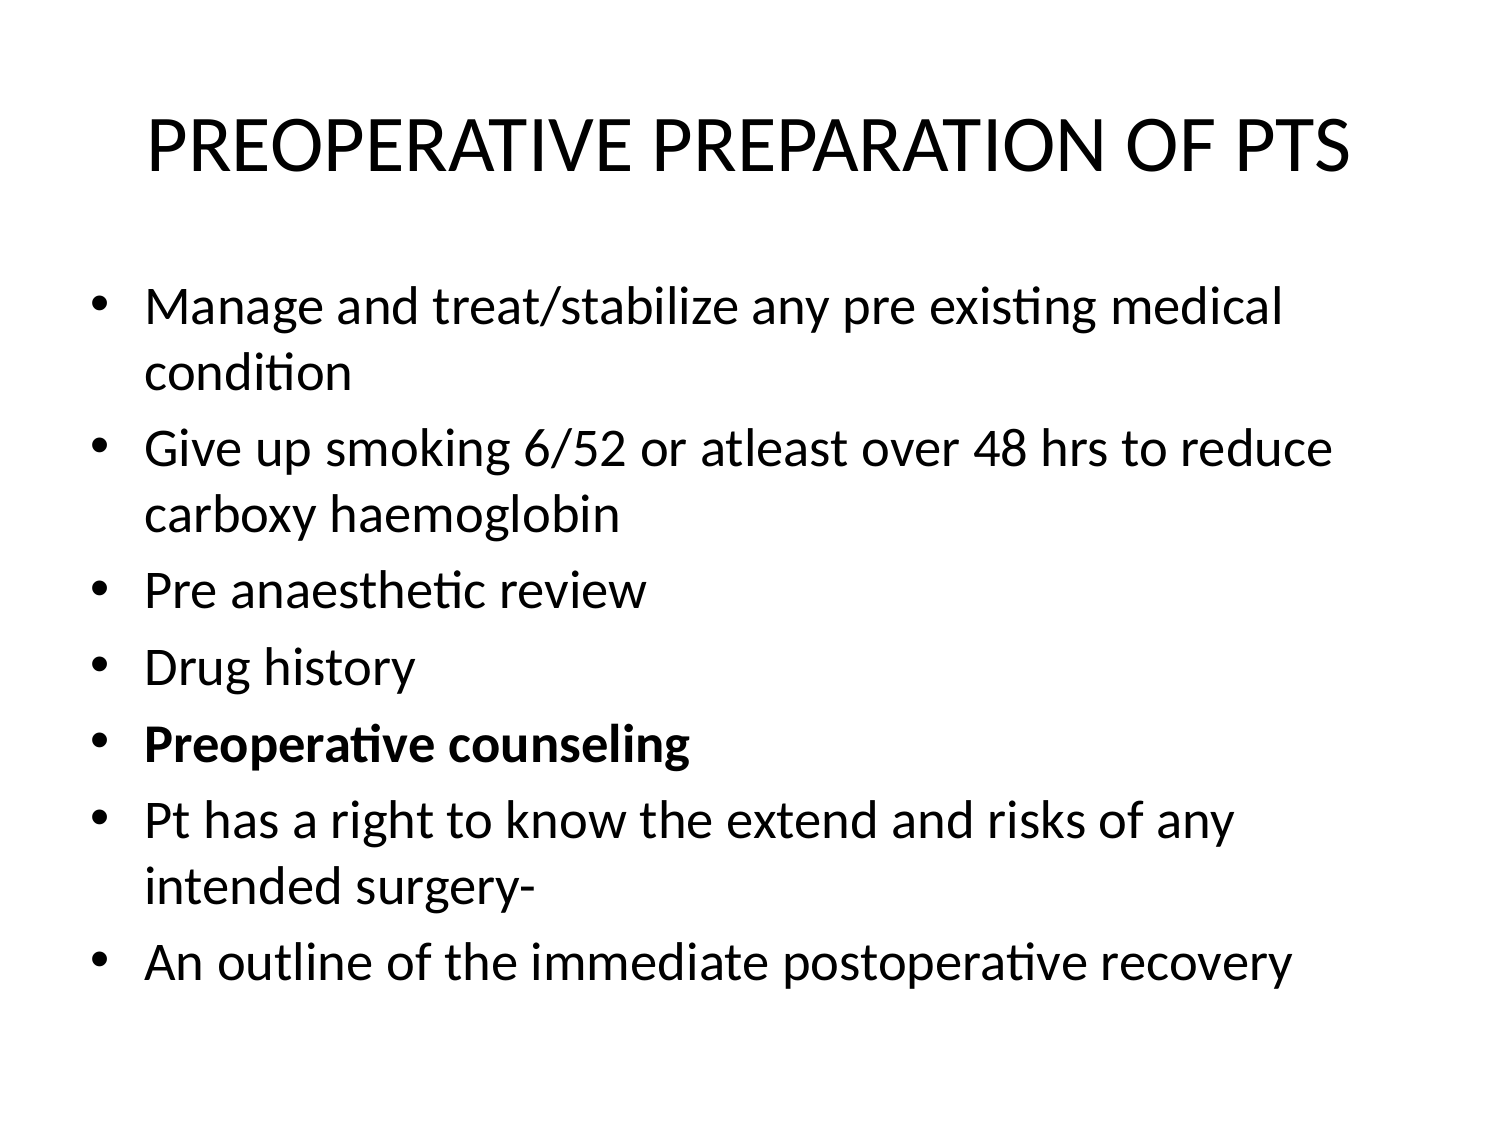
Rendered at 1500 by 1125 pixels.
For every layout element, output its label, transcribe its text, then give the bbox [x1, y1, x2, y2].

title PREOPERATIVE PREPARATION OF PTS [75, 45, 1425, 233]
list Manage and treat/stabilize any pre existing medical condition Give up smoking 6/52 or atleast over 48 hrs to reduce carboxy haemoglobin Pre anaesthetic review Drug history Preoperative counseling Pt has a right to know the extend and risks of any intended surgery- An outline of the immediate postoperative recovery [75, 262, 1425, 1005]
